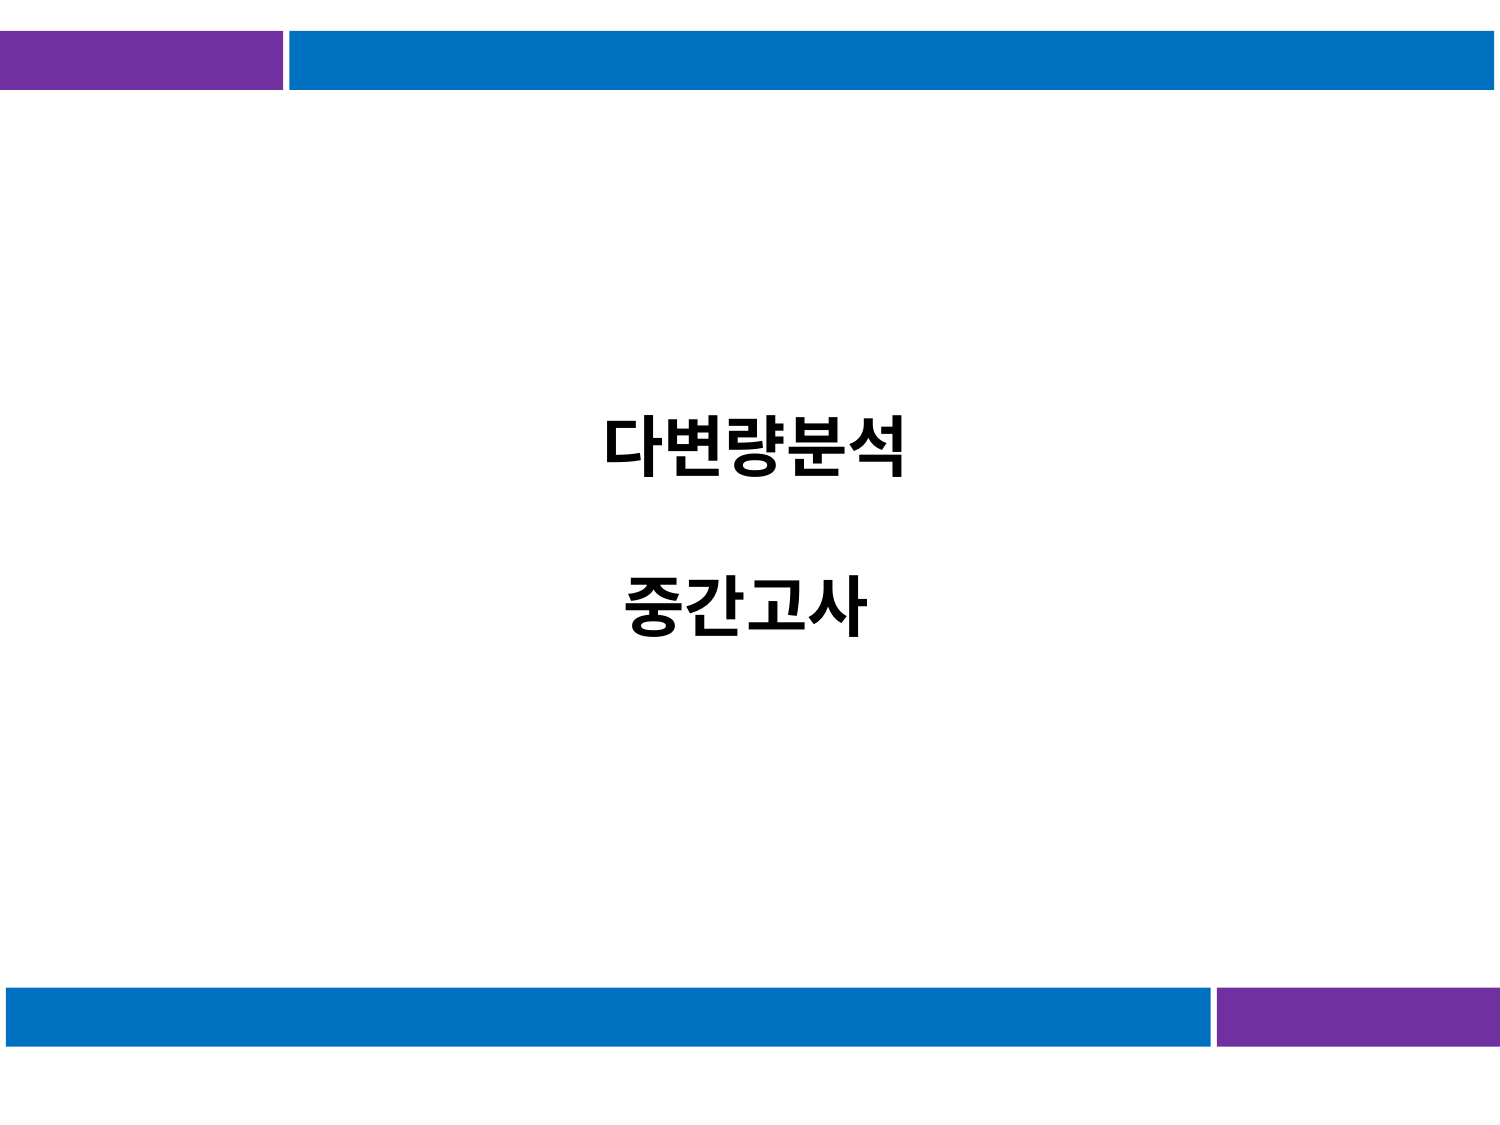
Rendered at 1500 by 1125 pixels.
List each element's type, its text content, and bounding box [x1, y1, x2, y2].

text_box [1215, 986, 1500, 1049]
text_box [4, 986, 1213, 1049]
text_box [0, 29, 285, 92]
text_box 다변량분석 중간고사 [29, 397, 1483, 652]
text_box [287, 29, 1496, 92]
